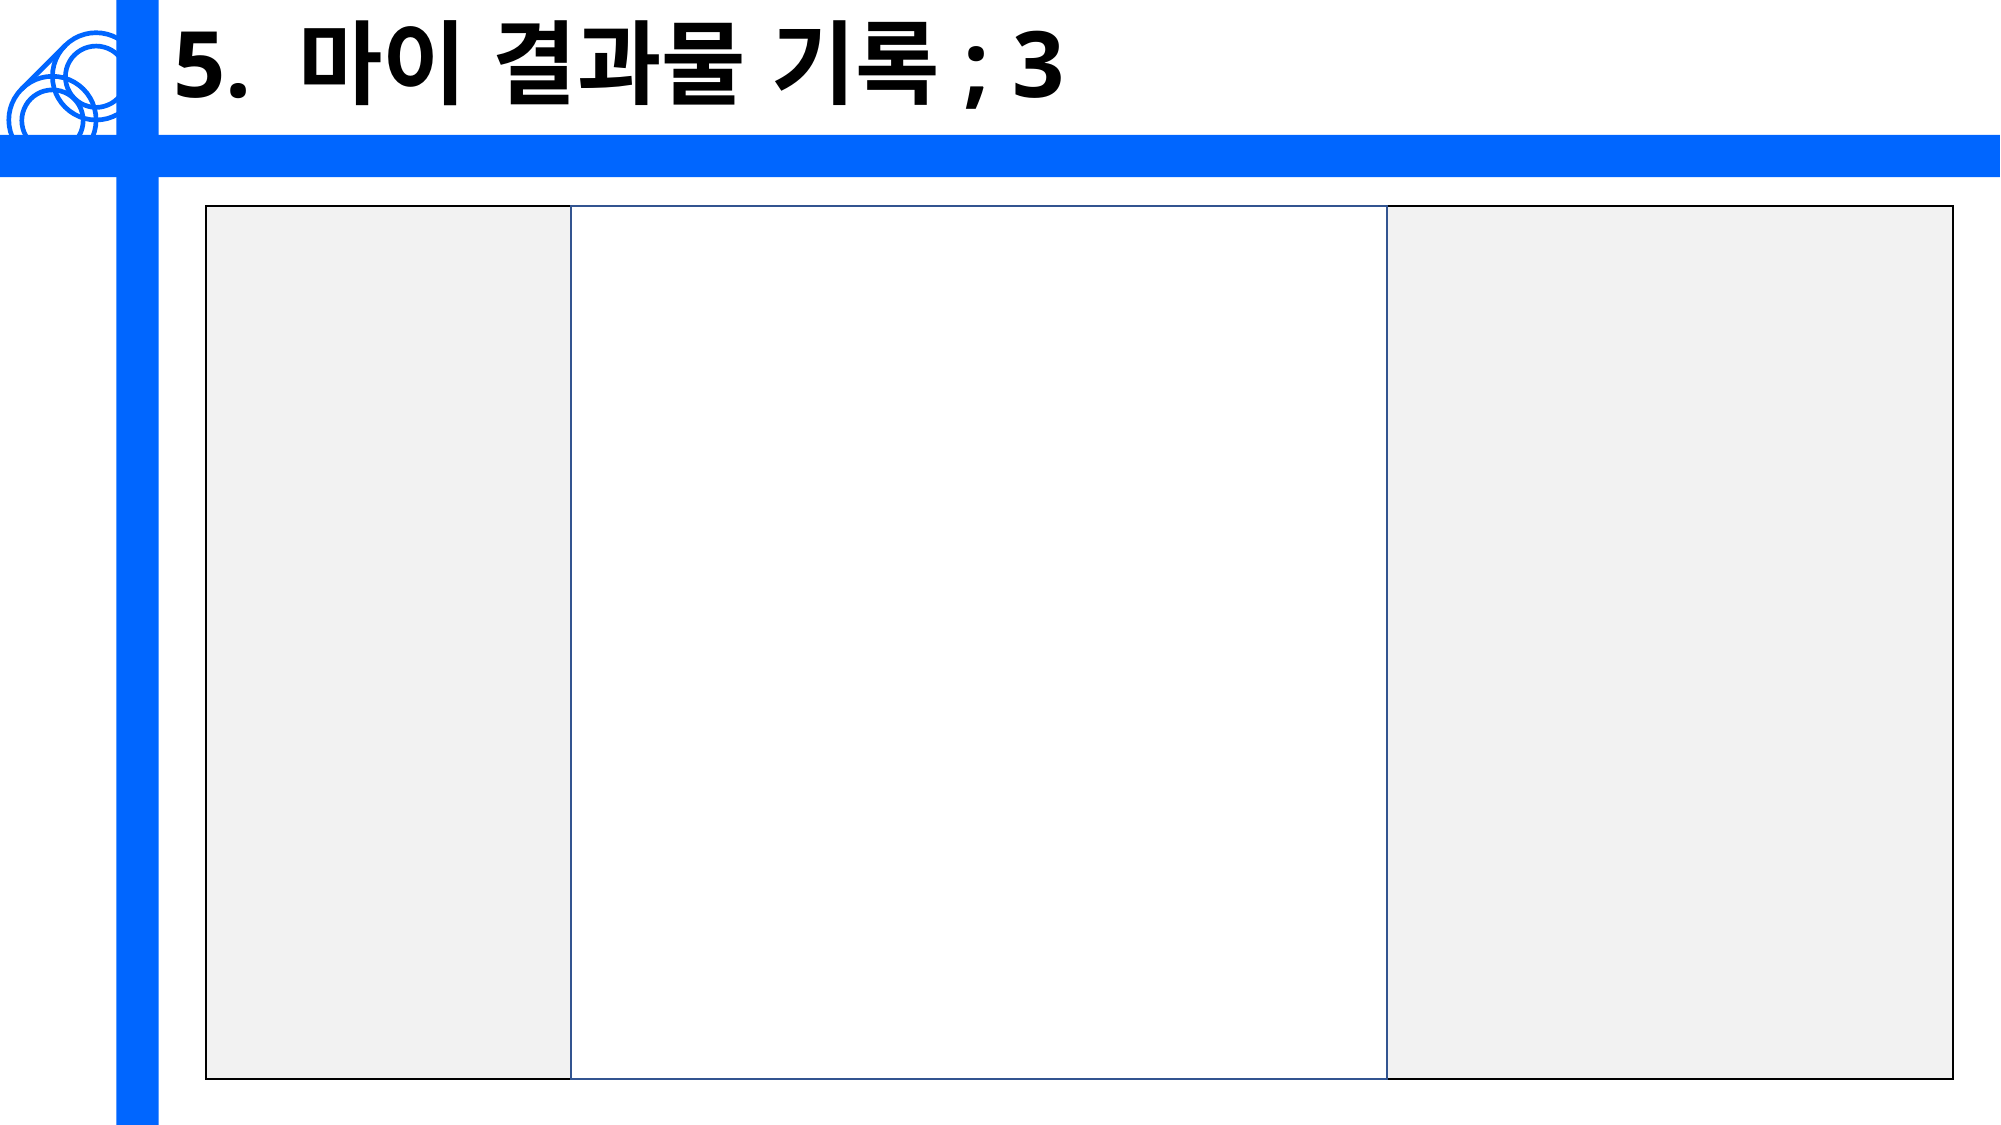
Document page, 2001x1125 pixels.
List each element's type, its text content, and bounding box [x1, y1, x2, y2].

text_box [205, 205, 570, 1080]
text_box [1388, 205, 1954, 1080]
title 5. 마이 결과물 기록; 3 [158, 0, 1921, 135]
text_box [570, 205, 1388, 1080]
